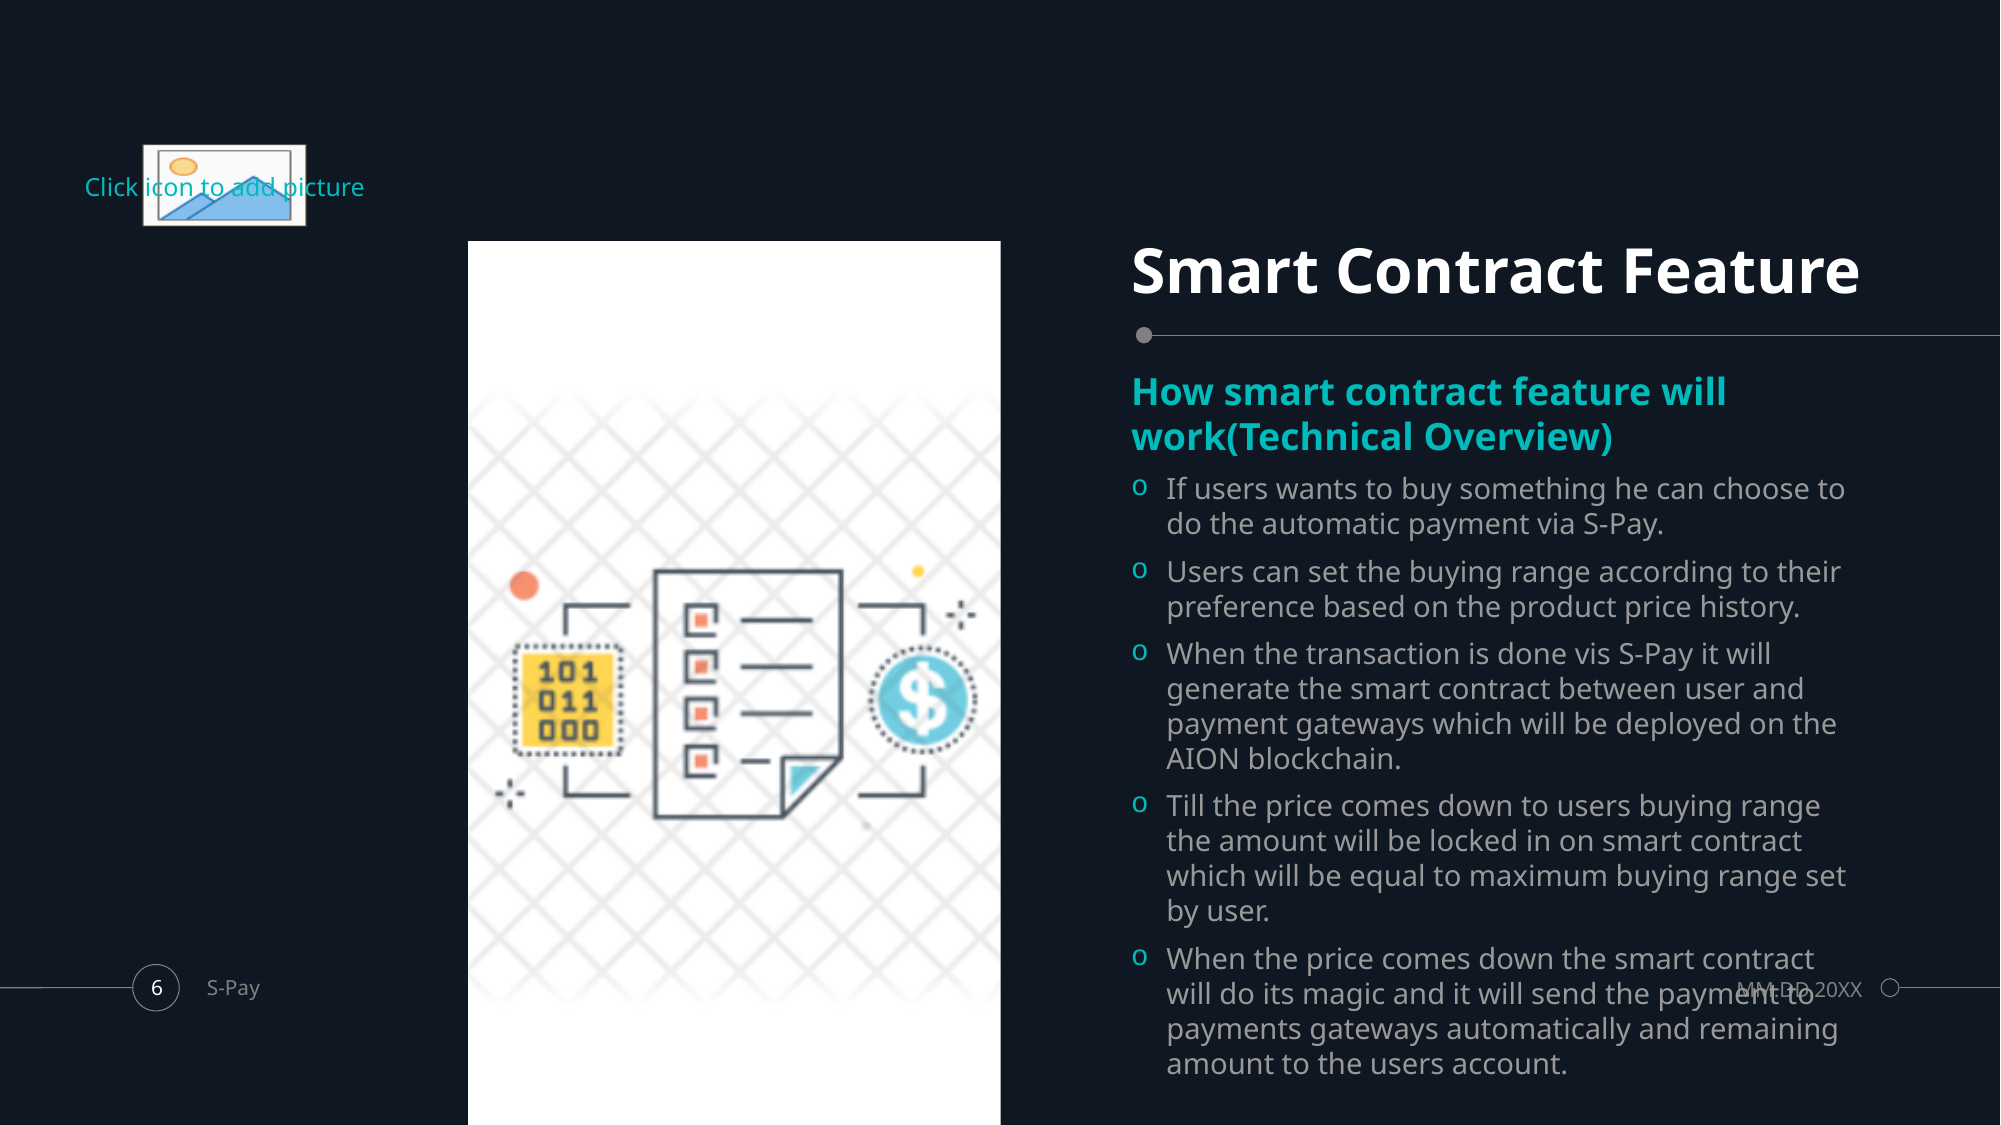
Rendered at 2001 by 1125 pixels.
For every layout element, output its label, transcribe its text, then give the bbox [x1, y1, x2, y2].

list If users wants to buy something he can choose to do the automatic payment via S-Pay. Users can set the buying range according to their preference based on the product price history. When the transaction is done vis S-Pay it will generate the smart contract between user and payment gateways which will be deployed on the AION blockchain. Till the price comes down to users buying range the amount will be locked in on smart contract which will be equal to maximum buying range set by user. When the price comes down the smart contract will do its magic and it will send the payment to payments gateways automatically and remaining amount to the users account. [1131, 470, 1867, 870]
picture [136, 140, 314, 231]
picture [468, 241, 1001, 1125]
list How smart contract feature will work(Technical Overview) [1131, 368, 1865, 462]
slide_number MM.DD.20XX [1643, 964, 1863, 1014]
slide_number 6 [127, 964, 186, 1014]
footer S-Pay [191, 964, 468, 1014]
title Smart Contract Feature [1131, 175, 1869, 308]
